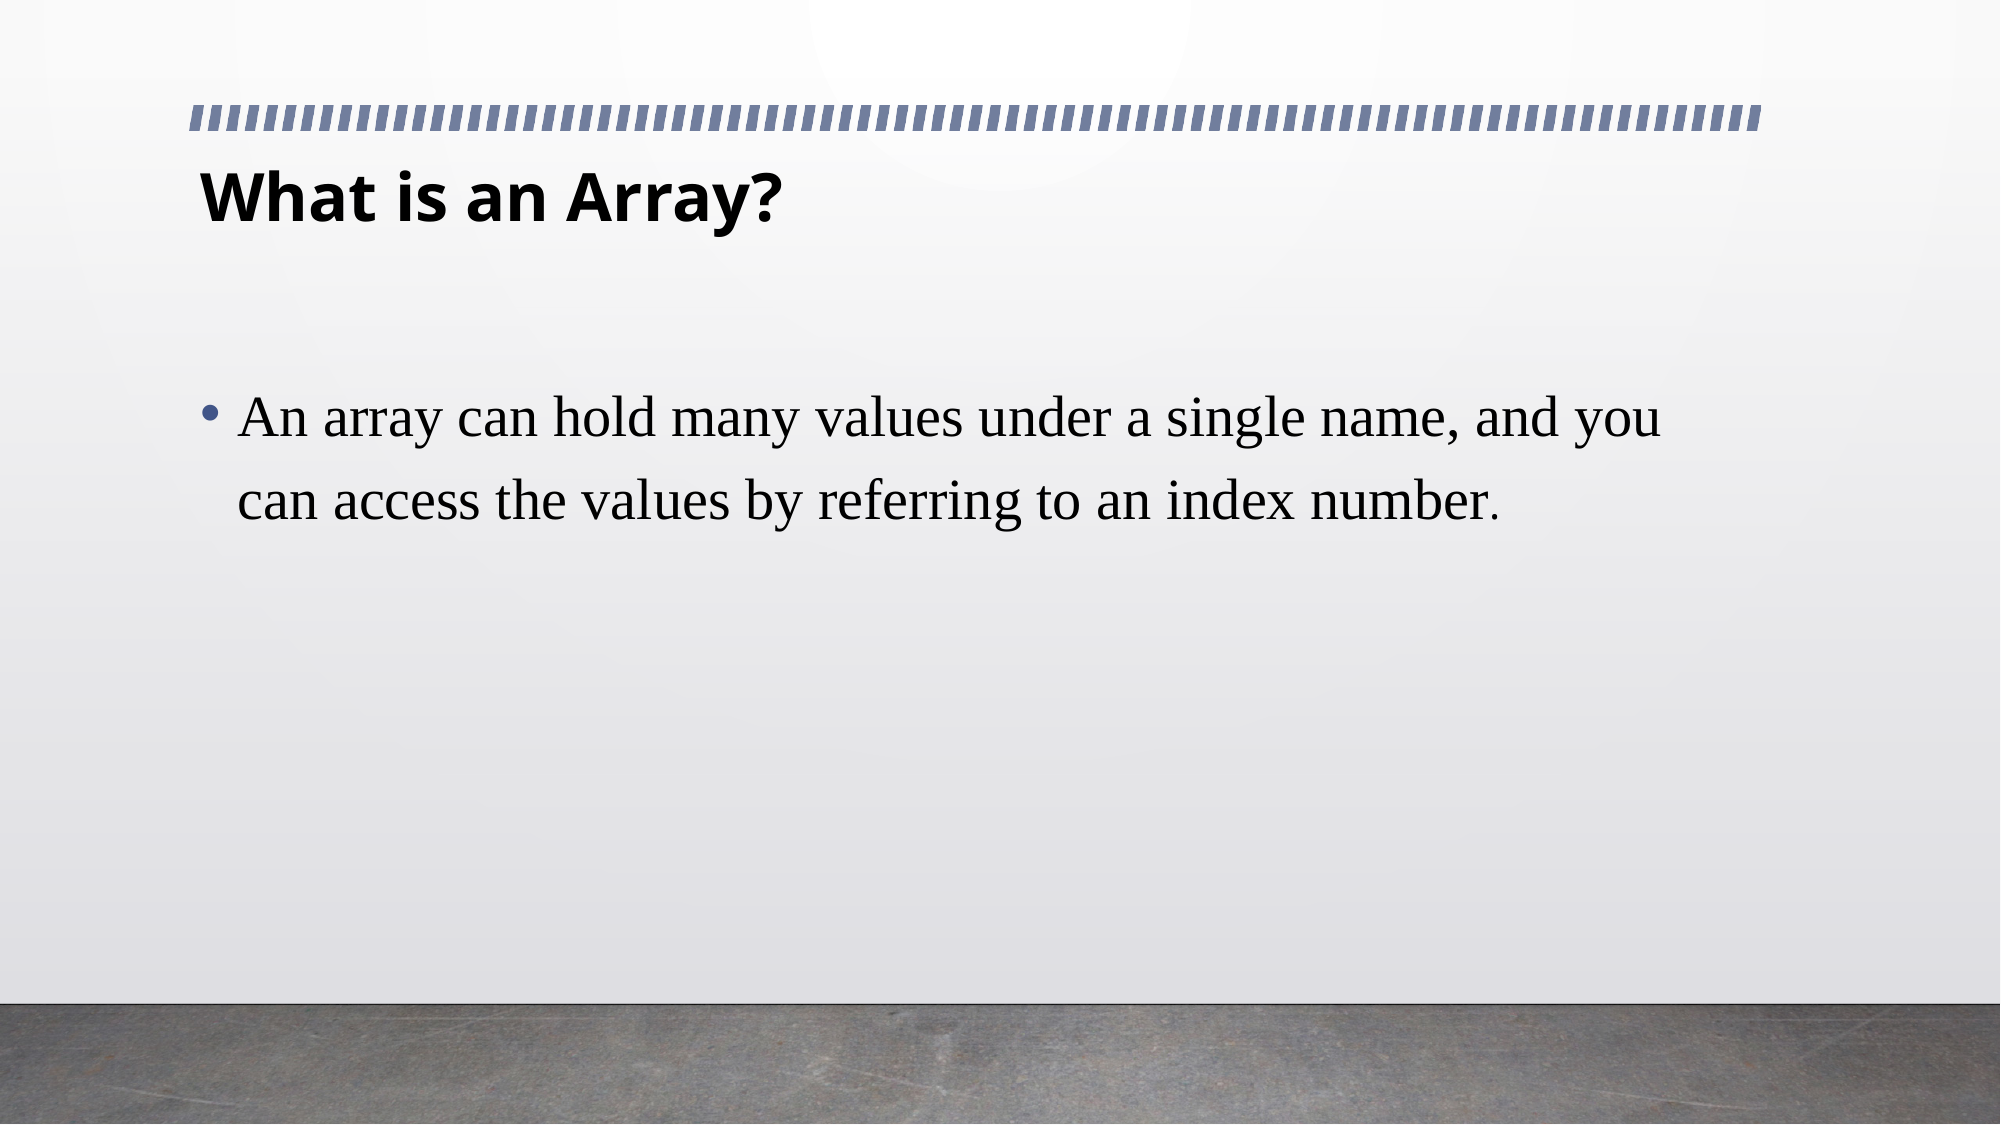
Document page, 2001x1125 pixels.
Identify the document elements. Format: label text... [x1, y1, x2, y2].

title What is an Array? [185, 156, 1761, 329]
list An array can hold many values under a single name, and you can access the values by referring to an index number. [185, 356, 1761, 897]
picture [0, 1004, 2000, 1124]
